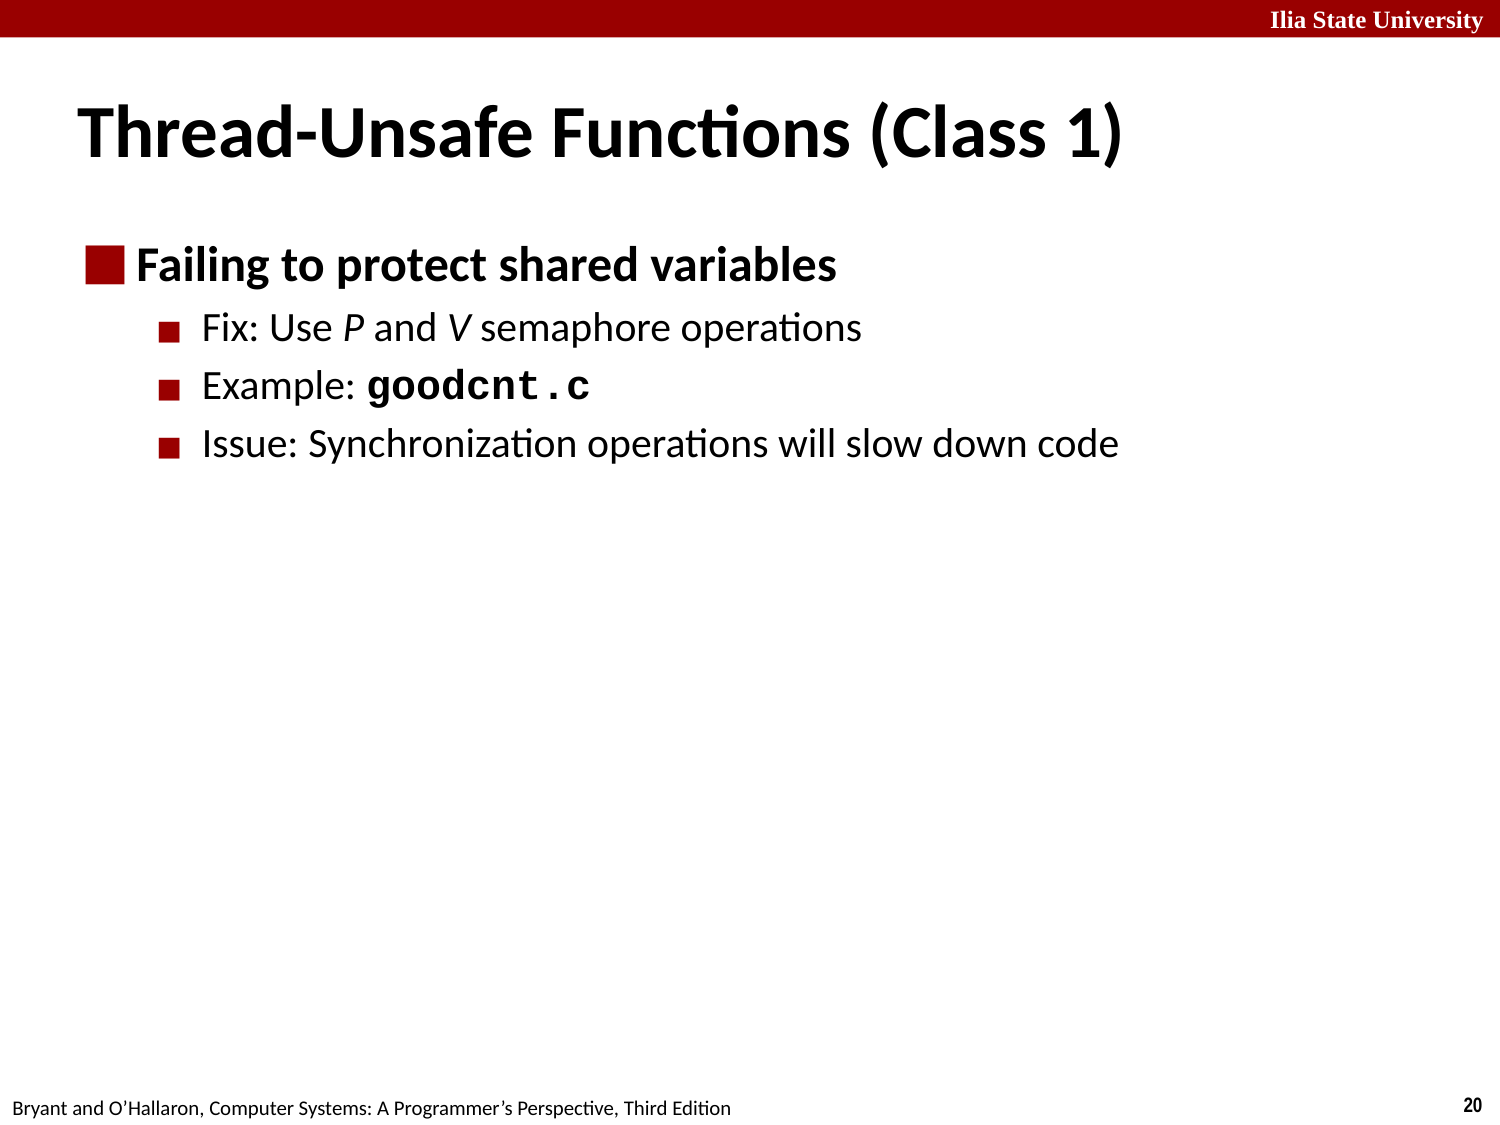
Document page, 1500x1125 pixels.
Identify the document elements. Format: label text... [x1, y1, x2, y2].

title Thread-Unsafe Functions (Class 1) [62, 80, 1198, 175]
list Failing to protect shared variables Fix: Use P and V semaphore operations Example: goodcnt.c Issue: Synchronization operations will slow down code [65, 223, 1361, 1040]
